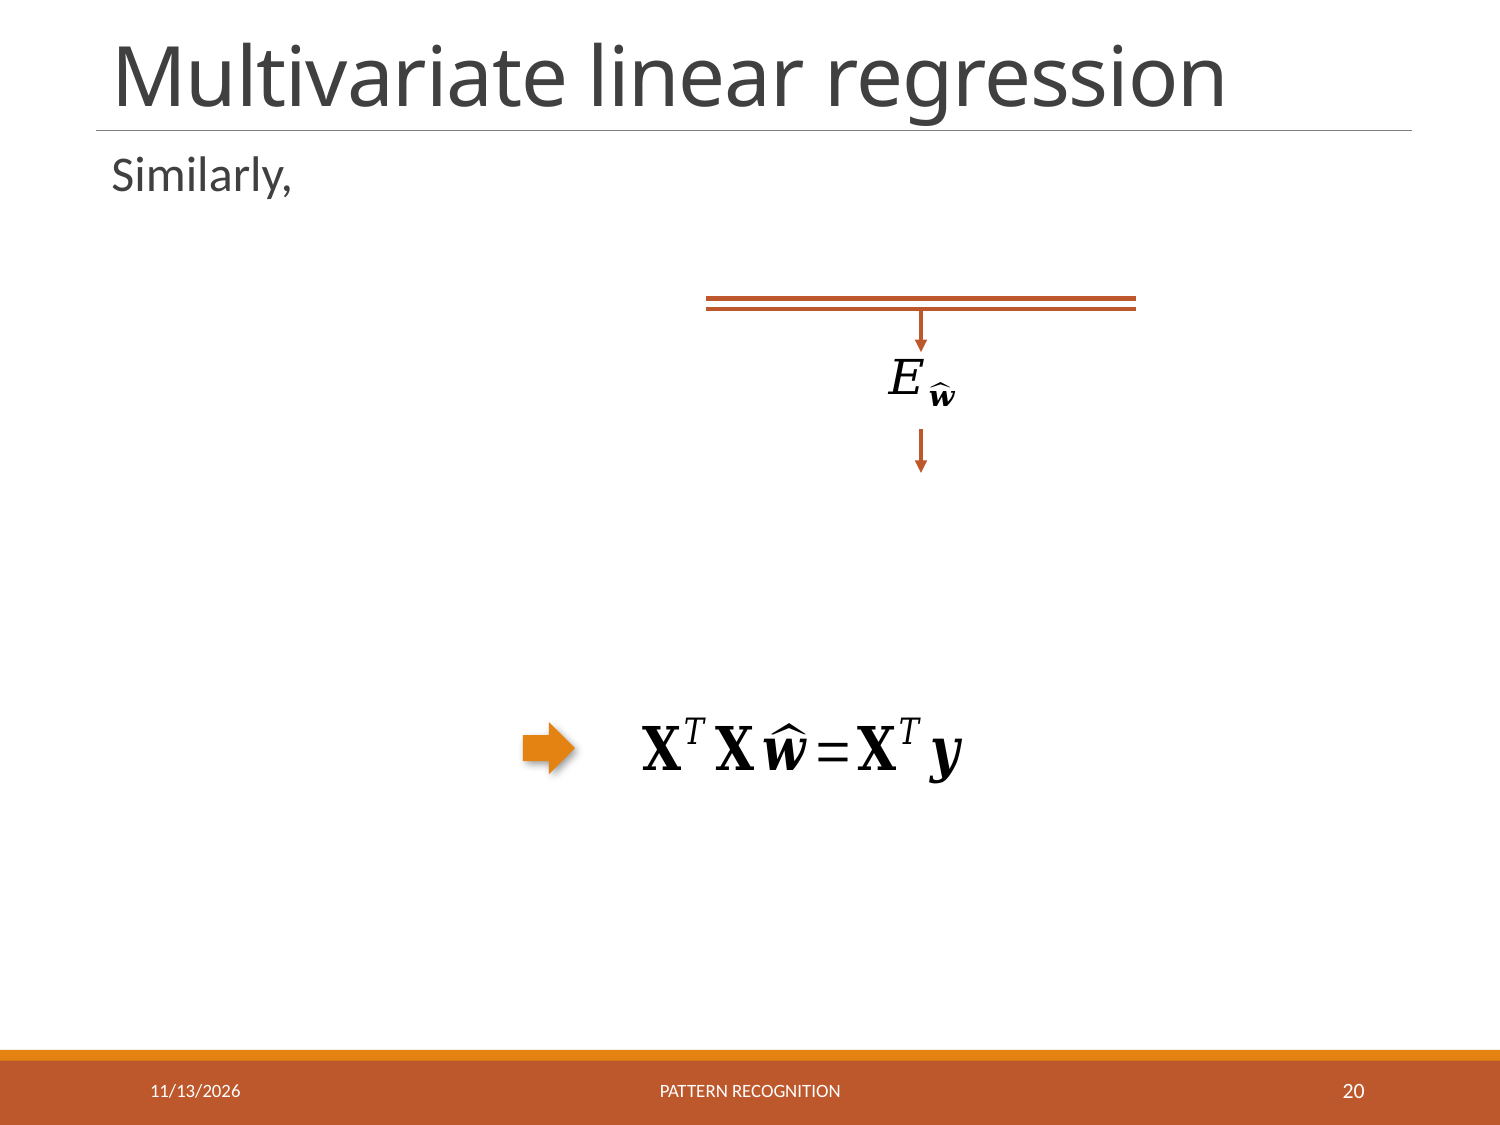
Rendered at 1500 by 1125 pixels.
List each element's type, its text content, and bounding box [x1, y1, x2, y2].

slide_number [135, 1059, 440, 1120]
title Multivariate linear regression [96, 19, 1413, 131]
footer Pattern recognition [453, 1059, 1047, 1120]
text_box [522, 428, 1273, 787]
slide_number 20 [1218, 1059, 1380, 1120]
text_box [705, 297, 1137, 353]
